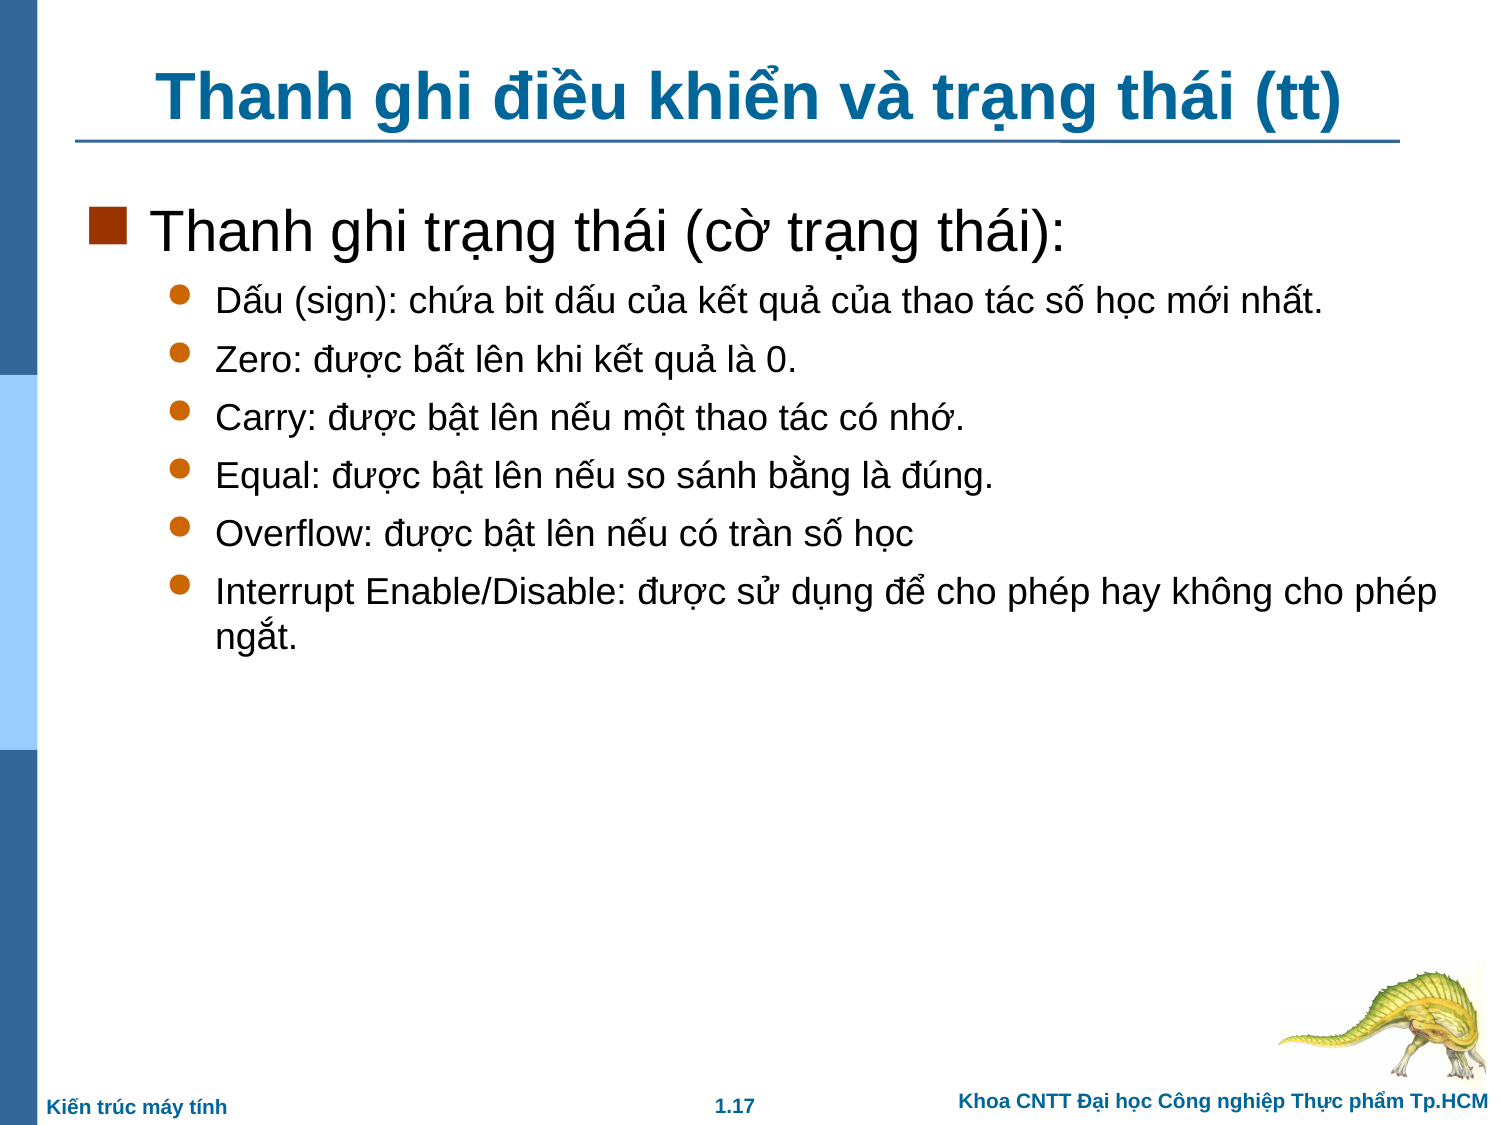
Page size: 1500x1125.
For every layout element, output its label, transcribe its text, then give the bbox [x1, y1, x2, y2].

list Thanh ghi trạng thái (cờ trạng thái): Dấu (sign): chứa bit dấu của kết quả của thao tác số học mới nhất. Zero: được bất lên khi kết quả là 0. Carry: được bật lên nếu một thao tác có nhớ. Equal: được bật lên nếu so sánh bằng là đúng. Overflow: được bật lên nếu có tràn số học Interrupt Enable/Disable: được sử dụng để cho phép hay không cho phép ngắt. [78, 185, 1456, 1066]
picture [1275, 959, 1486, 1090]
title Thanh ghi điều khiển và trạng thái (tt) [75, 45, 1425, 141]
